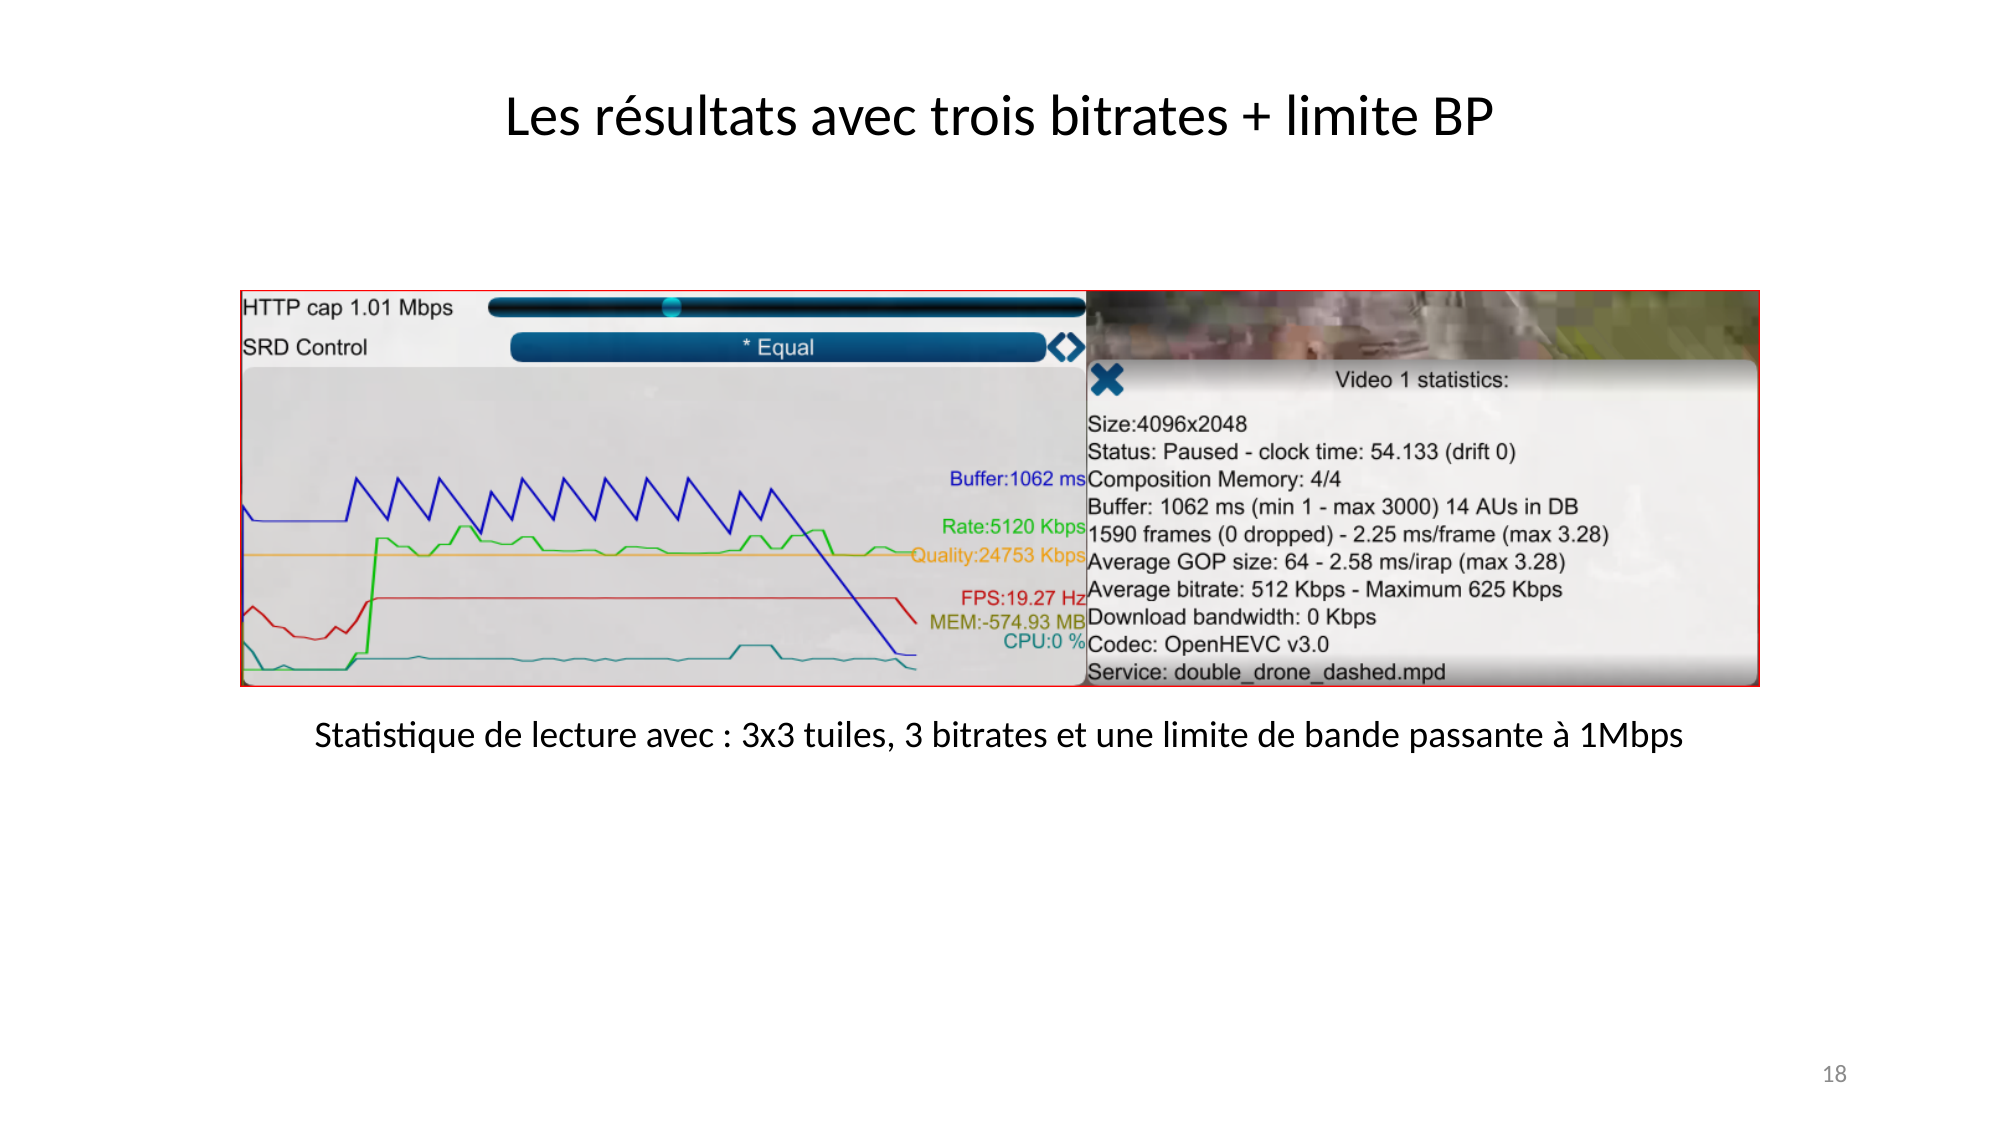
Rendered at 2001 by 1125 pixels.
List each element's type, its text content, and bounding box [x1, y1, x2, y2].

picture [240, 290, 1760, 687]
slide_number 18 [1412, 1042, 1863, 1103]
text_box Statistique de lecture avec : 3x3 tuiles, 3 bitrates et une limite de bande passante à 1Mbps [250, 702, 1750, 763]
text_box Les résultats avec trois bitrates + limite BP [406, 69, 1594, 155]
